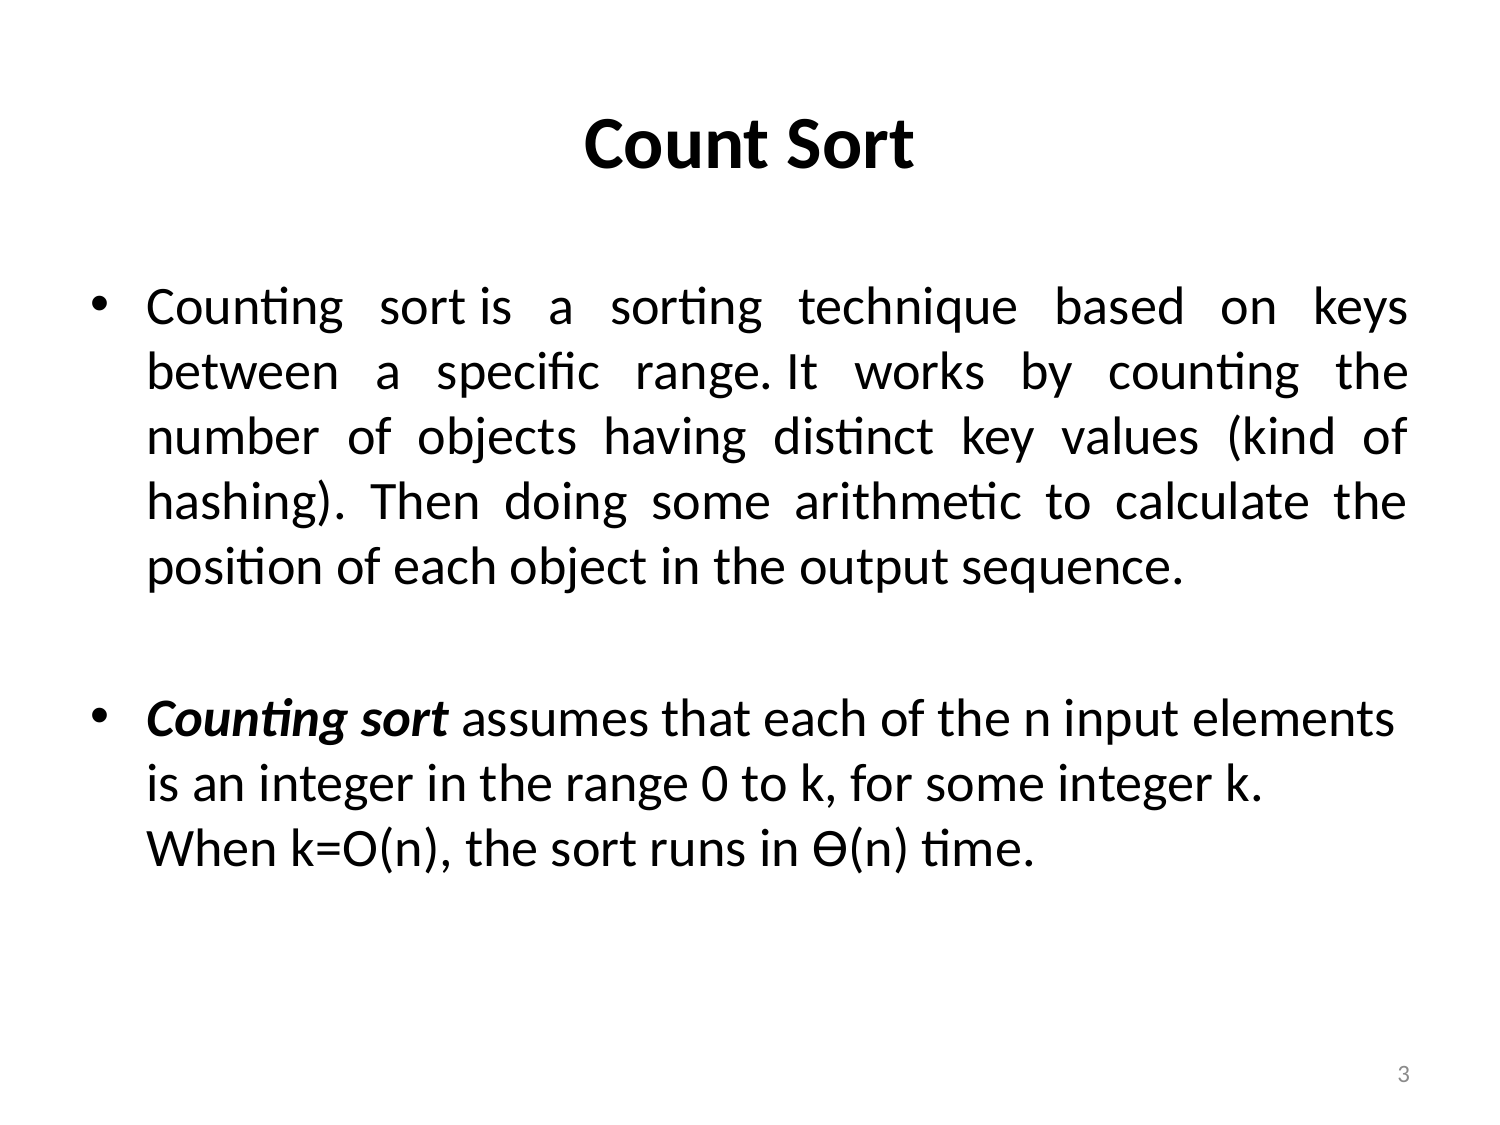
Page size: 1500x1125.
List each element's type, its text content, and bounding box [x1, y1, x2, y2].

title Count Sort [75, 45, 1425, 233]
slide_number 3 [1074, 1042, 1425, 1103]
list Counting sort is a sorting technique based on keys between a specific range. It works by counting the number of objects having distinct key values (kind of hashing). Then doing some arithmetic to calculate the position of each object in the output sequence. Counting sort assumes that each of the n input elements is an integer in the range 0 to k, for some integer k. When k=O(n), the sort runs in ϴ(n) time. [75, 262, 1425, 1005]
